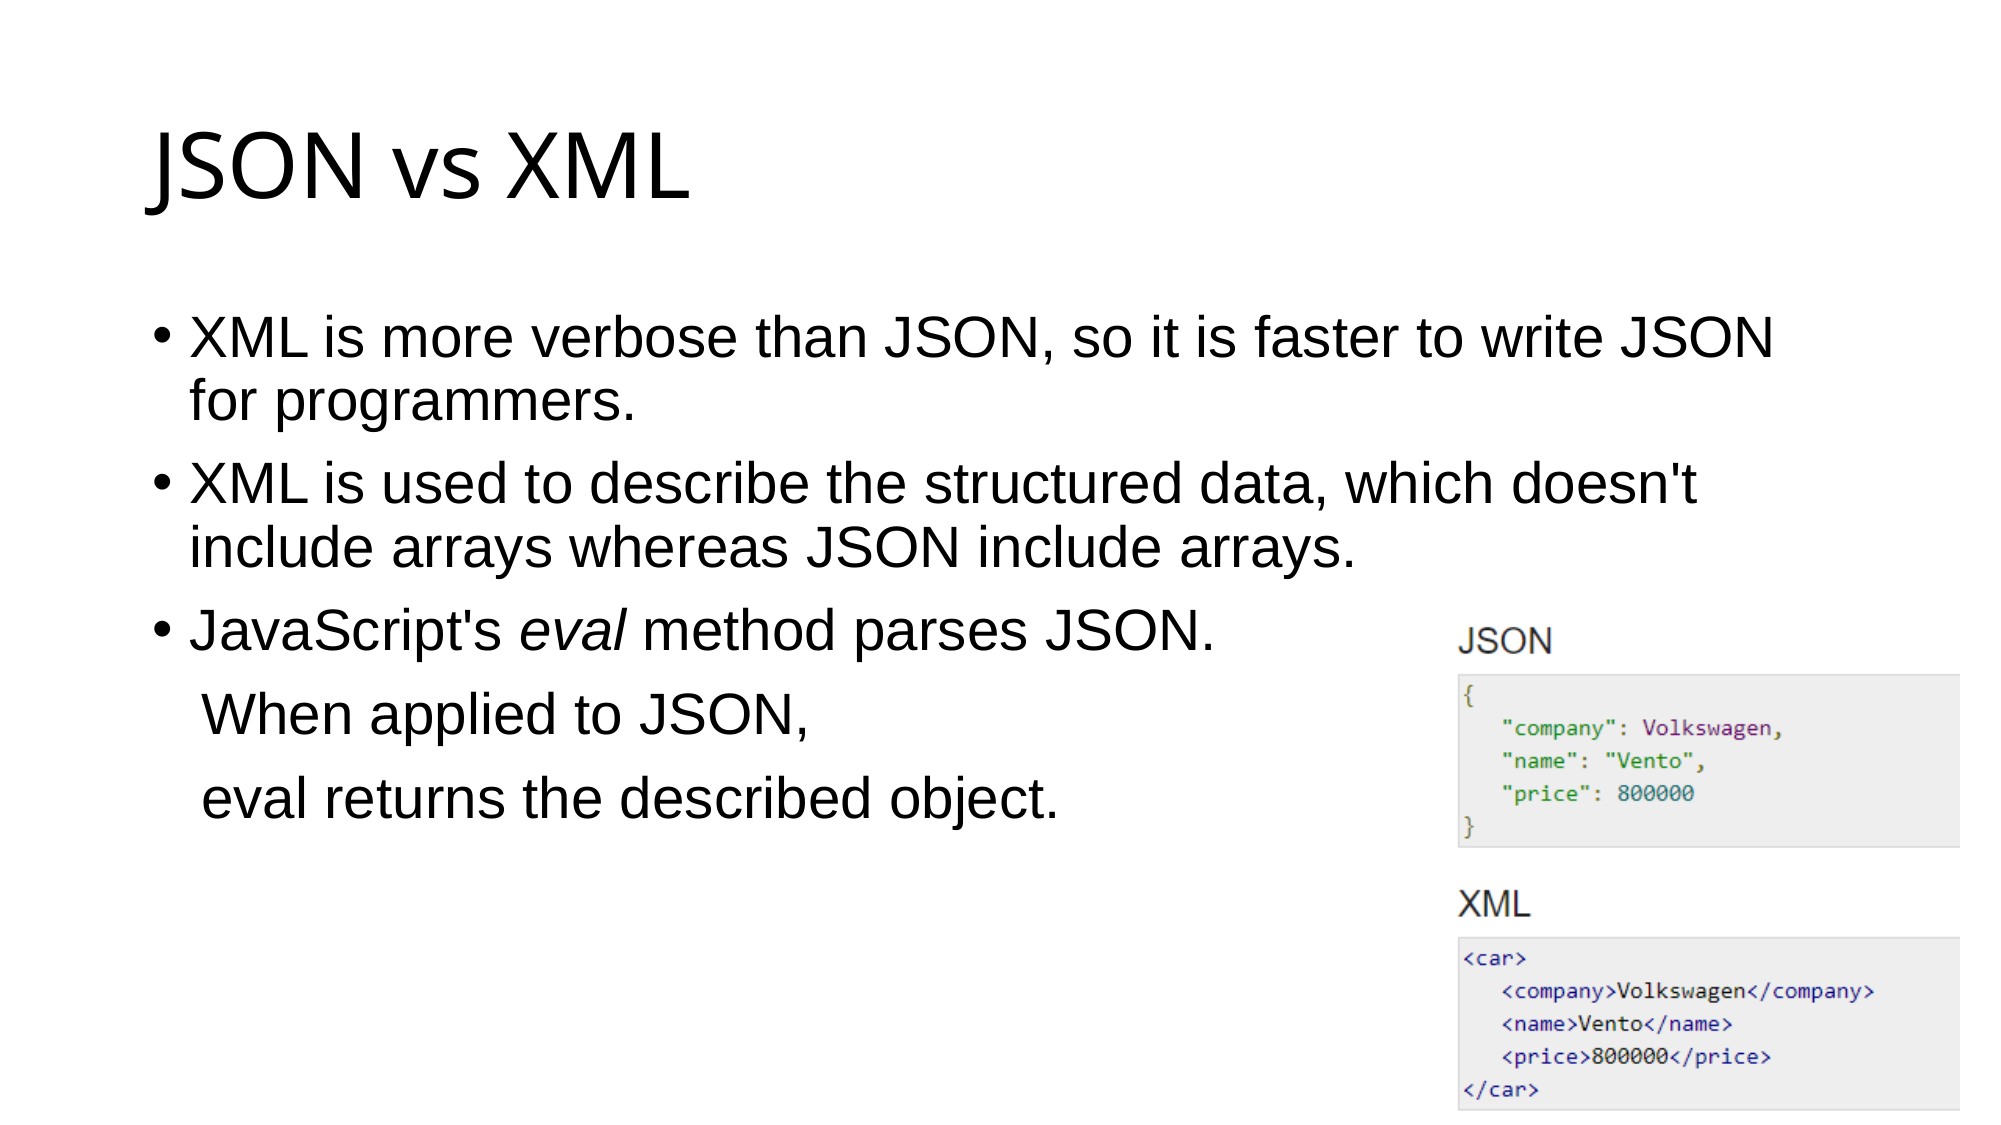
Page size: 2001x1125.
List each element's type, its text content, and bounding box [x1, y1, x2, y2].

title JSON vs XML [137, 59, 1863, 278]
list XML is more verbose than JSON, so it is faster to write JSON for programmers. XML is used to describe the structured data, which doesn't include arrays whereas JSON include arrays. JavaScript's eval method parses JSON. When applied to JSON, eval returns the described object. [137, 299, 1863, 1014]
picture [1452, 593, 1960, 1125]
